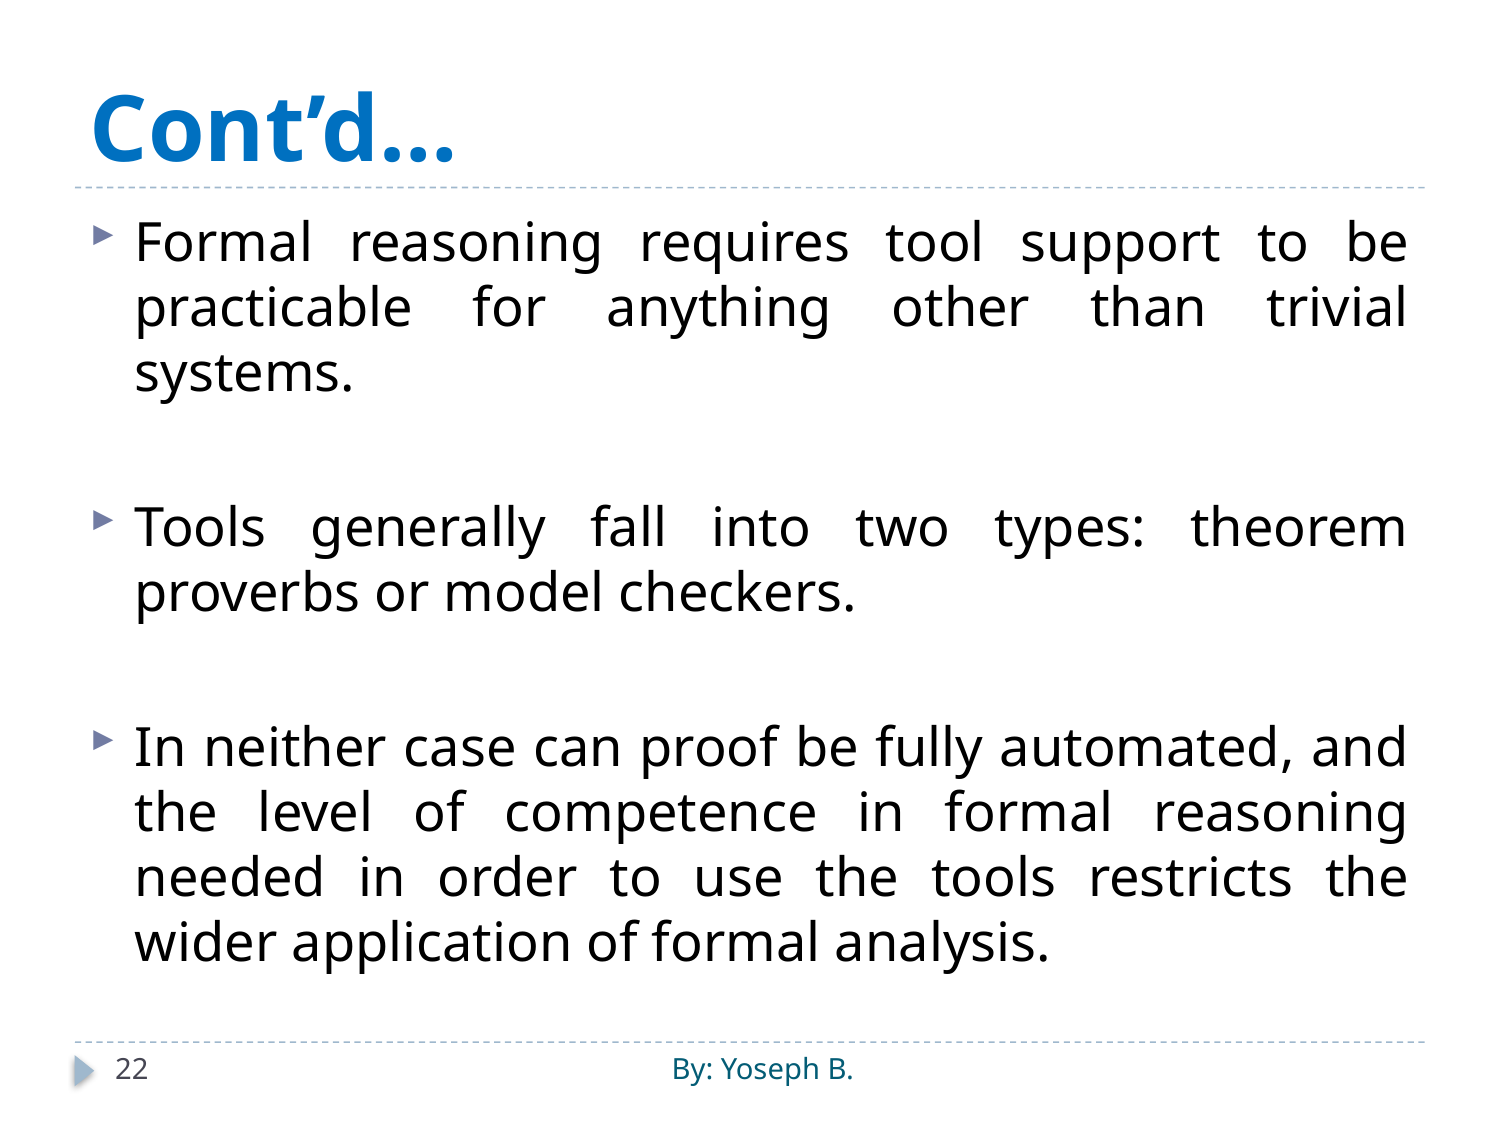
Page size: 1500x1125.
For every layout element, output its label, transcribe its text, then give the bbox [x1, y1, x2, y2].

footer By: Yoseph B. [475, 1042, 1051, 1103]
list Formal reasoning requires tool support to be practicable for anything other than trivial systems. Tools generally fall into two types: theorem proverbs or model checkers. In neither case can proof be fully automated, and the level of competence in formal reasoning needed in order to use the tools restricts the wider application of formal analysis. [75, 200, 1425, 1010]
slide_number 22 [100, 1042, 426, 1103]
title Cont’d… [75, 24, 1425, 188]
